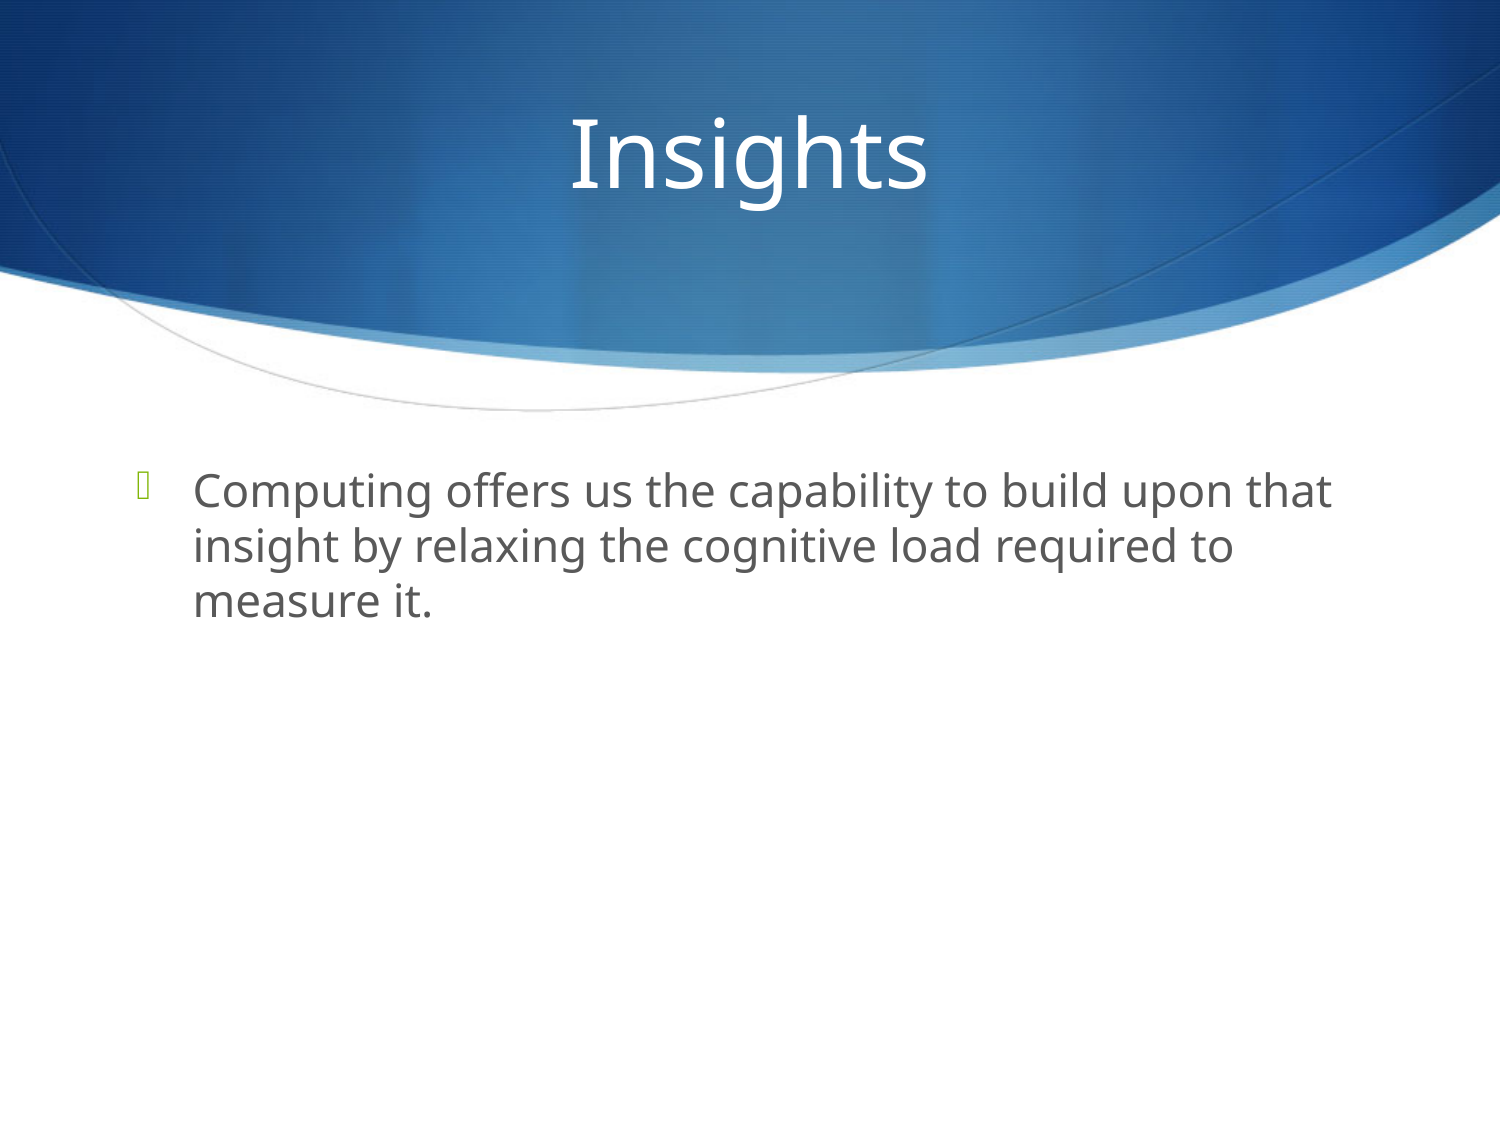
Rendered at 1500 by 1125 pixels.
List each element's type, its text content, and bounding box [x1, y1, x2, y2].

picture [0, 0, 1500, 1125]
list Computing offers us the capability to build upon that insight by relaxing the cognitive load required to measure it. [121, 454, 1379, 991]
title Insights [75, 56, 1425, 245]
